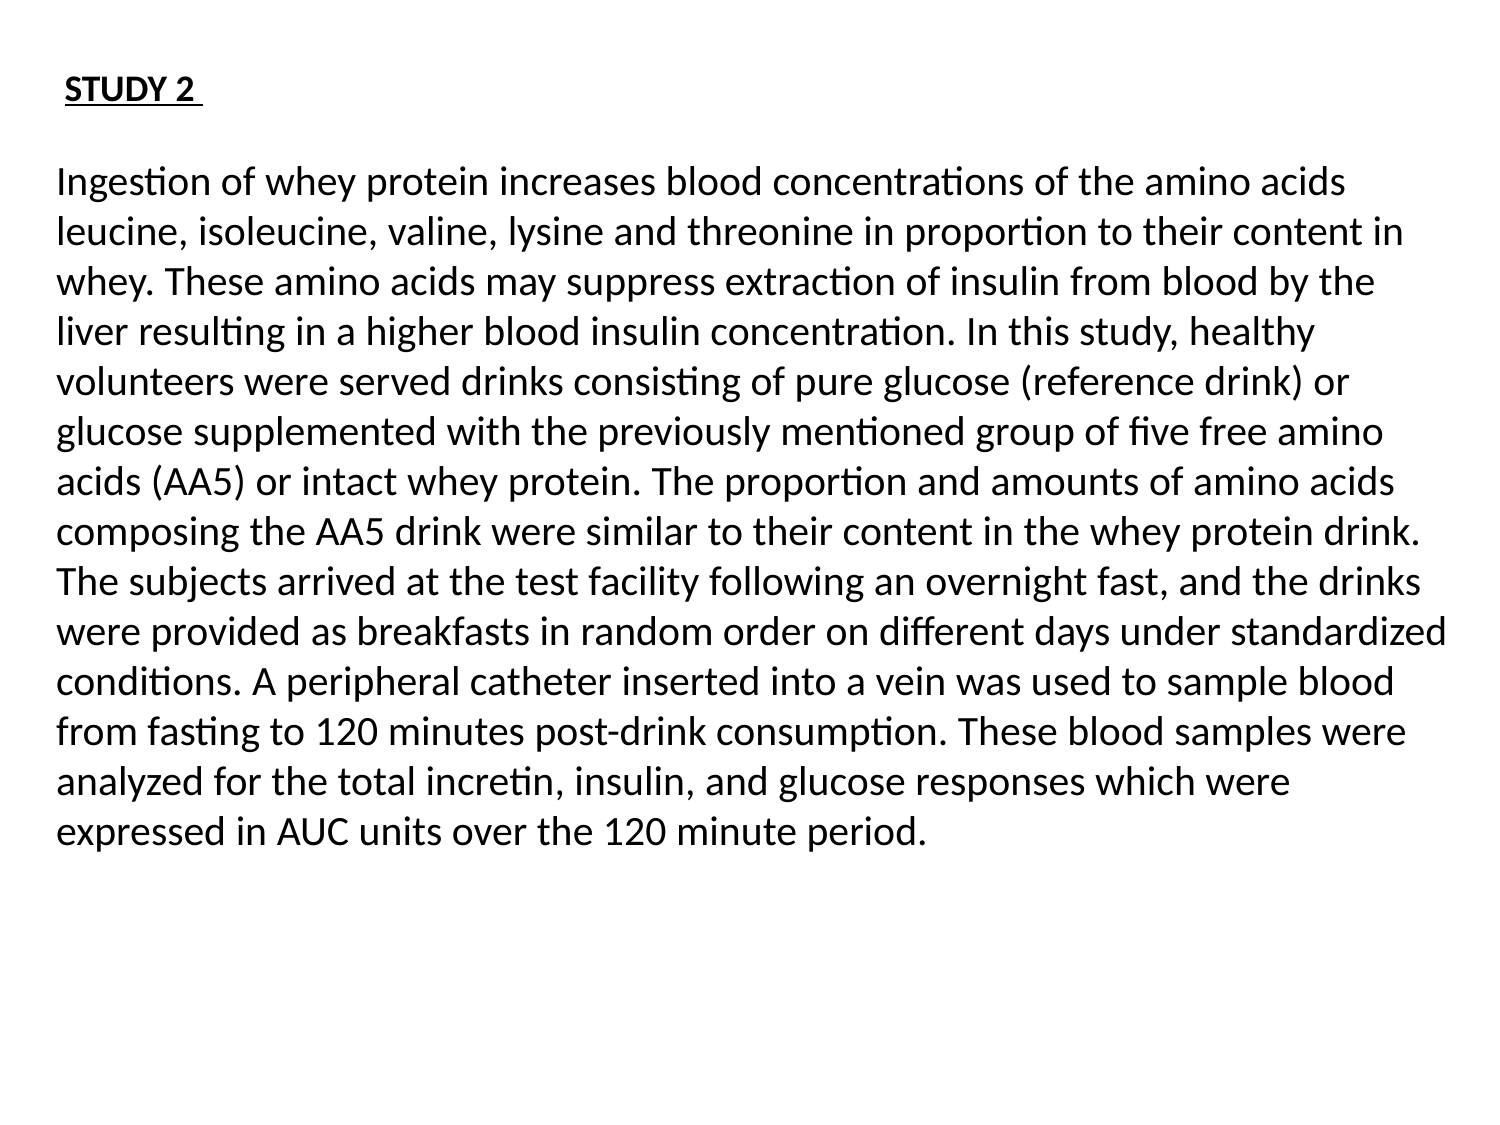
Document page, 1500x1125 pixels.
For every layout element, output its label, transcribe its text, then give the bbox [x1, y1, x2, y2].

text_box STUDY 2 Ingestion of whey protein increases blood concentrations of the amino acids leucine, isoleucine, valine, lysine and threonine in proportion to their content in whey. These amino acids may suppress extraction of insulin from blood by the liver resulting in a higher blood insulin concentration. In this study, healthy volunteers were served drinks consisting of pure glucose (reference drink) or glucose supplemented with the previously mentioned group of five free amino acids (AA5) or intact whey protein. The proportion and amounts of amino acids composing the AA5 drink were similar to their content in the whey protein drink. The subjects arrived at the test facility following an overnight fast, and the drinks were provided as breakfasts in random order on different days under standardized conditions. A peripheral catheter inserted into a vein was used to sample blood from fasting to 120 minutes post-drink consumption. These blood samples were analyzed for the total incretin, insulin, and glucose responses which were expressed in AUC units over the 120 minute period. [41, 56, 1471, 799]
